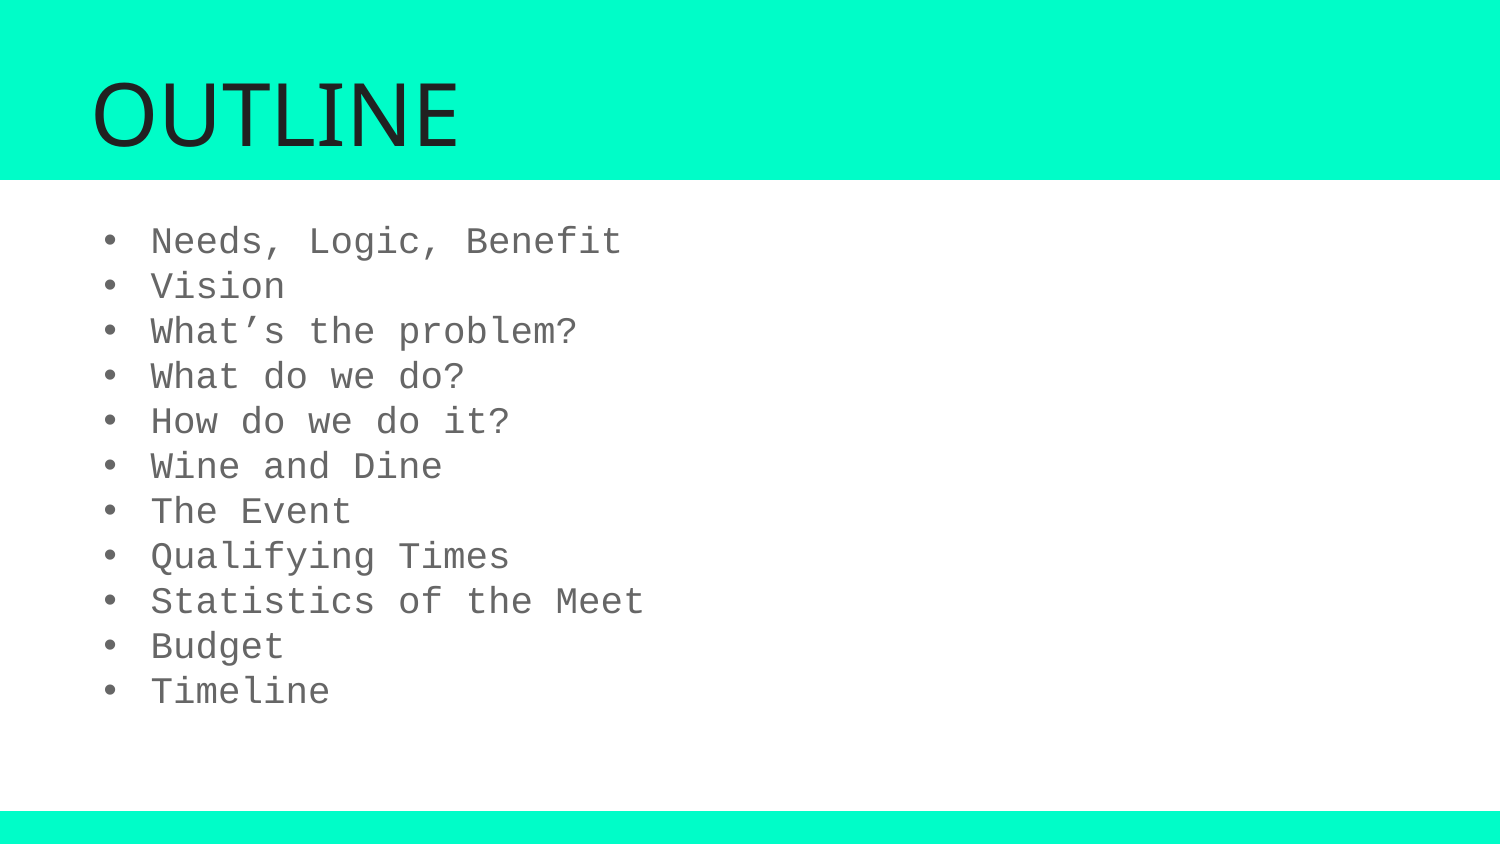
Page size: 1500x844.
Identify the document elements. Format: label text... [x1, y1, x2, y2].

text_box [0, 811, 1500, 844]
list Needs, Logic, Benefit Vision What’s the problem? What do we do? How do we do it? Wine and Dine The Event Qualifying Times Statistics of the Meet Budget Timeline [51, 201, 1449, 750]
text_box Outline [0, 0, 1500, 179]
